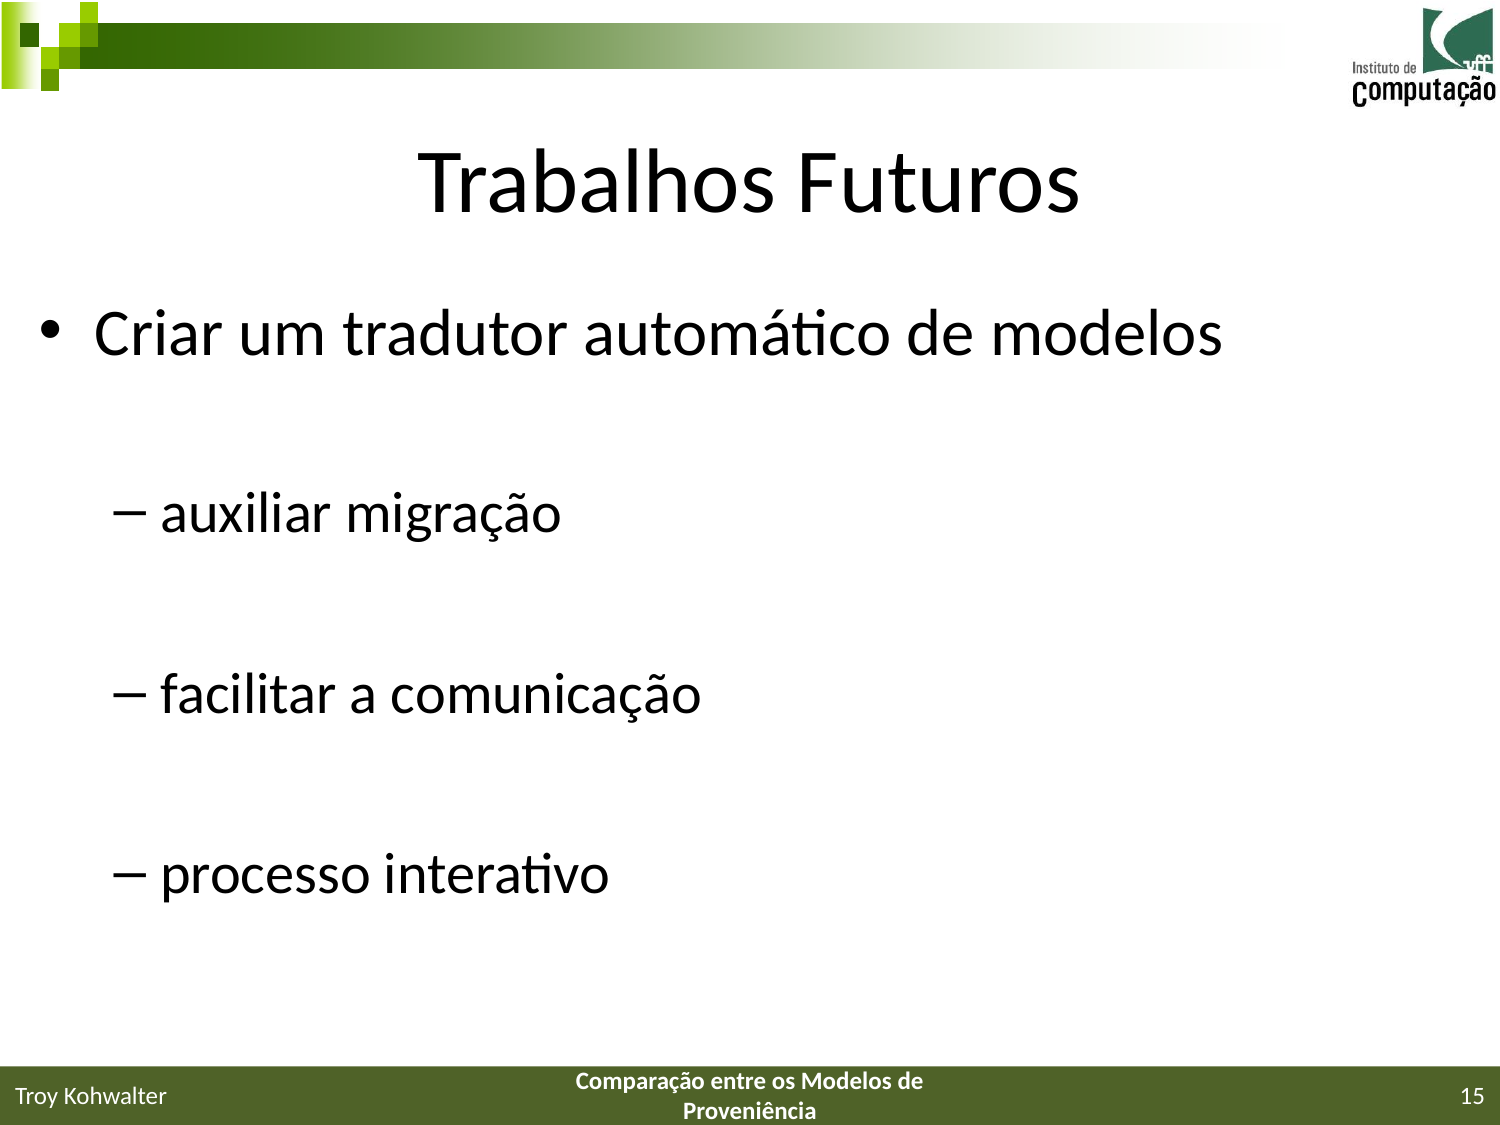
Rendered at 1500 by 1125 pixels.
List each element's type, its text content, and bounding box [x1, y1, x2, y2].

footer Comparação entre os Modelos de Proveniência [512, 1065, 988, 1125]
list Criar um tradutor automático de modelos auxiliar migração facilitar a comunicação processo interativo [23, 281, 1477, 1055]
slide_number 15 [1149, 1065, 1500, 1125]
title Trabalhos Futuros [75, 82, 1425, 270]
slide_number Troy Kohwalter [0, 1065, 350, 1125]
